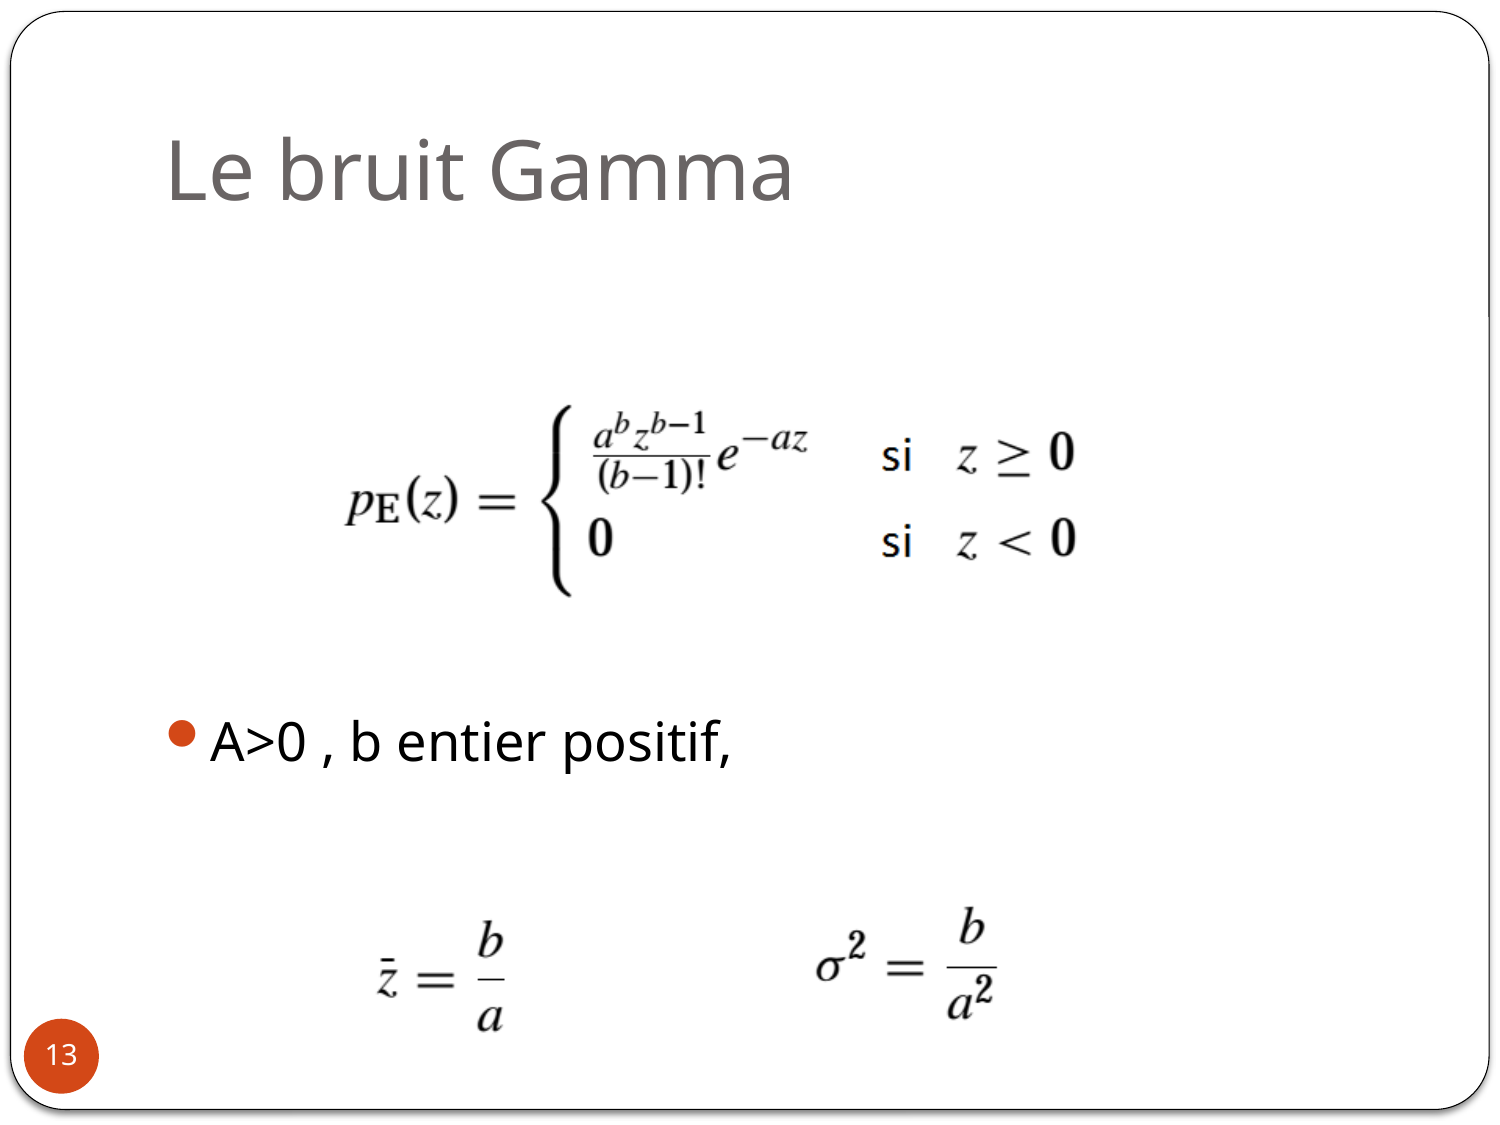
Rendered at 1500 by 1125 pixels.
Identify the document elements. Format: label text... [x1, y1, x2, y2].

picture [773, 892, 1096, 1044]
slide_number 13 [23, 1018, 99, 1094]
title Le bruit Gamma [150, 45, 1425, 233]
list A>0 , b entier positif, [150, 237, 1425, 988]
picture [300, 385, 1172, 613]
picture [324, 916, 585, 1061]
